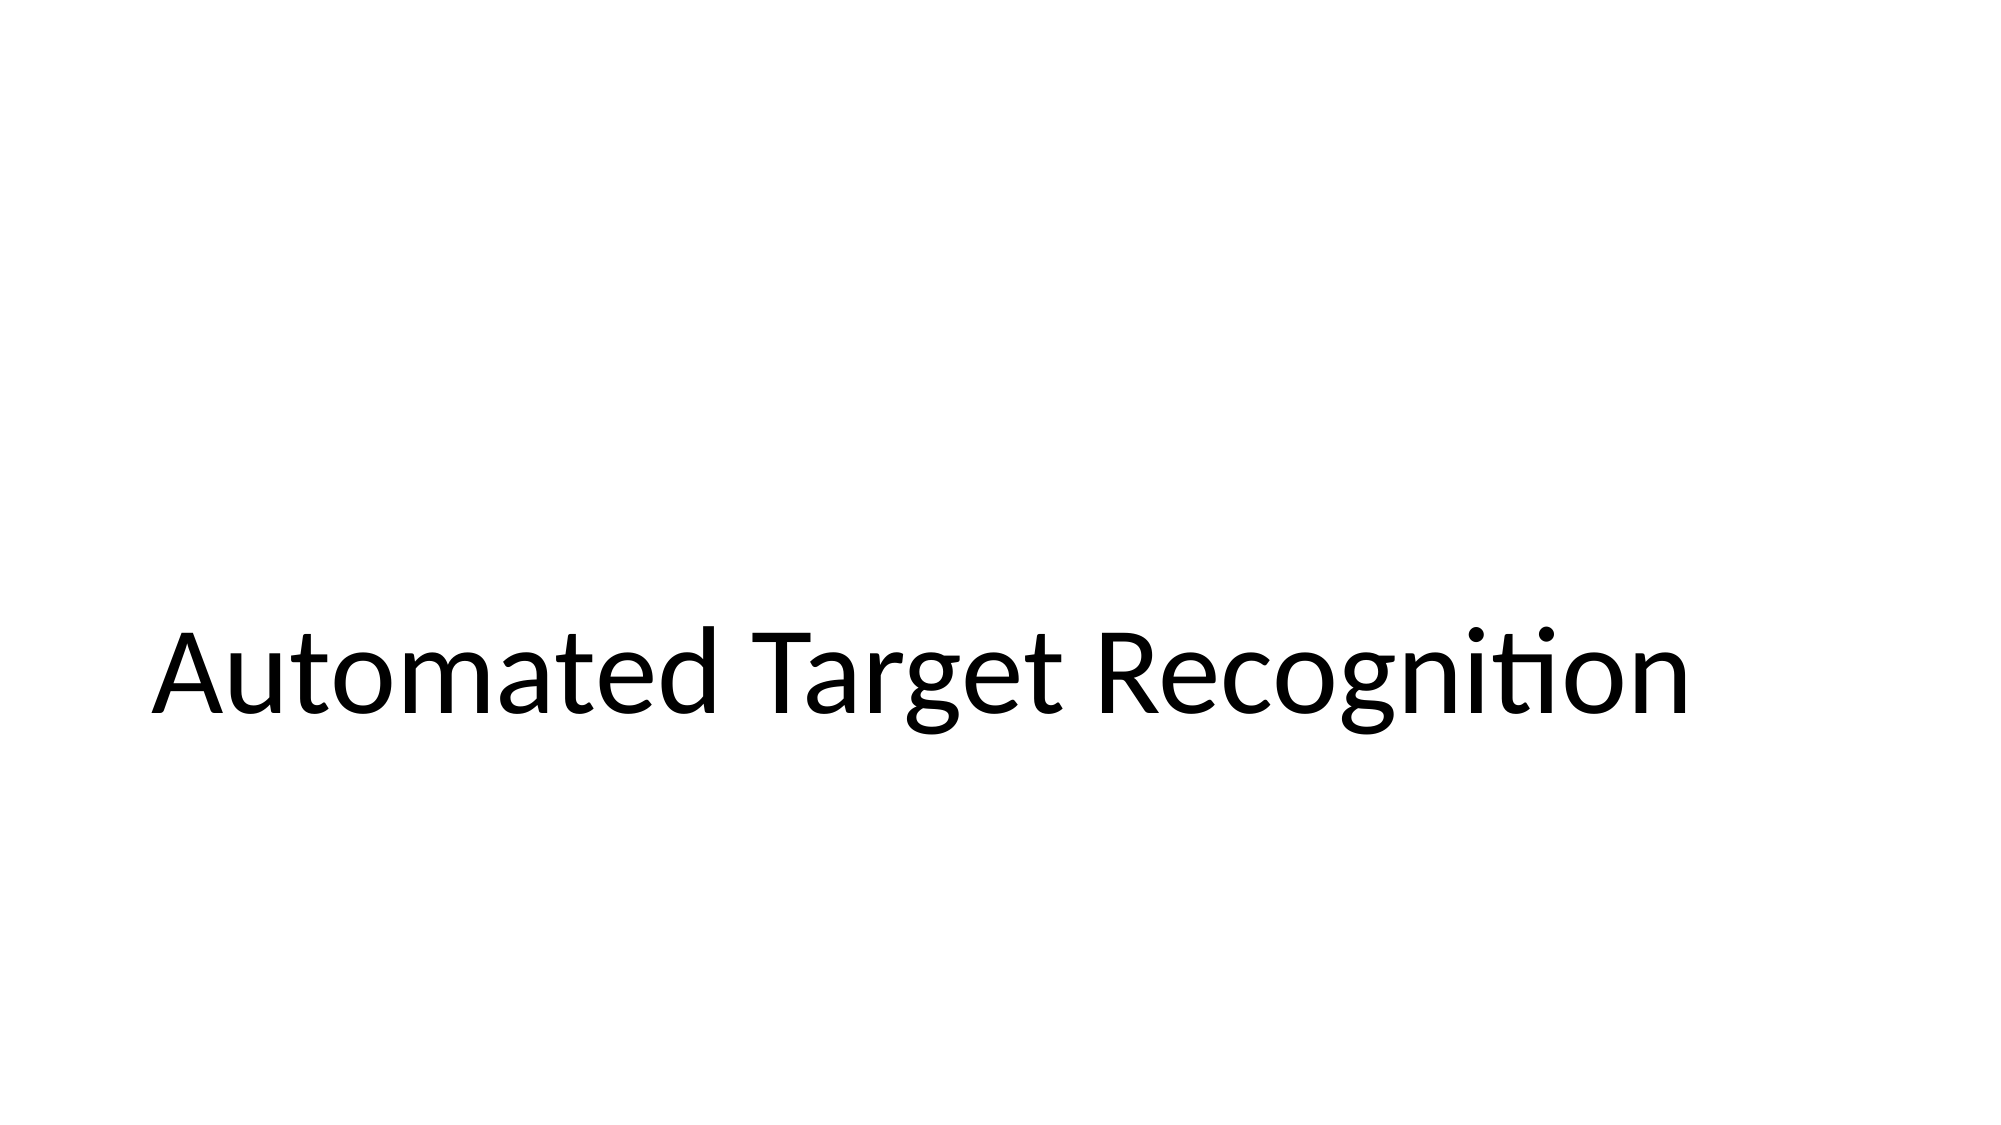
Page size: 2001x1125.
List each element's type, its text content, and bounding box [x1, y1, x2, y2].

title Automated Target Recognition [136, 280, 1862, 749]
